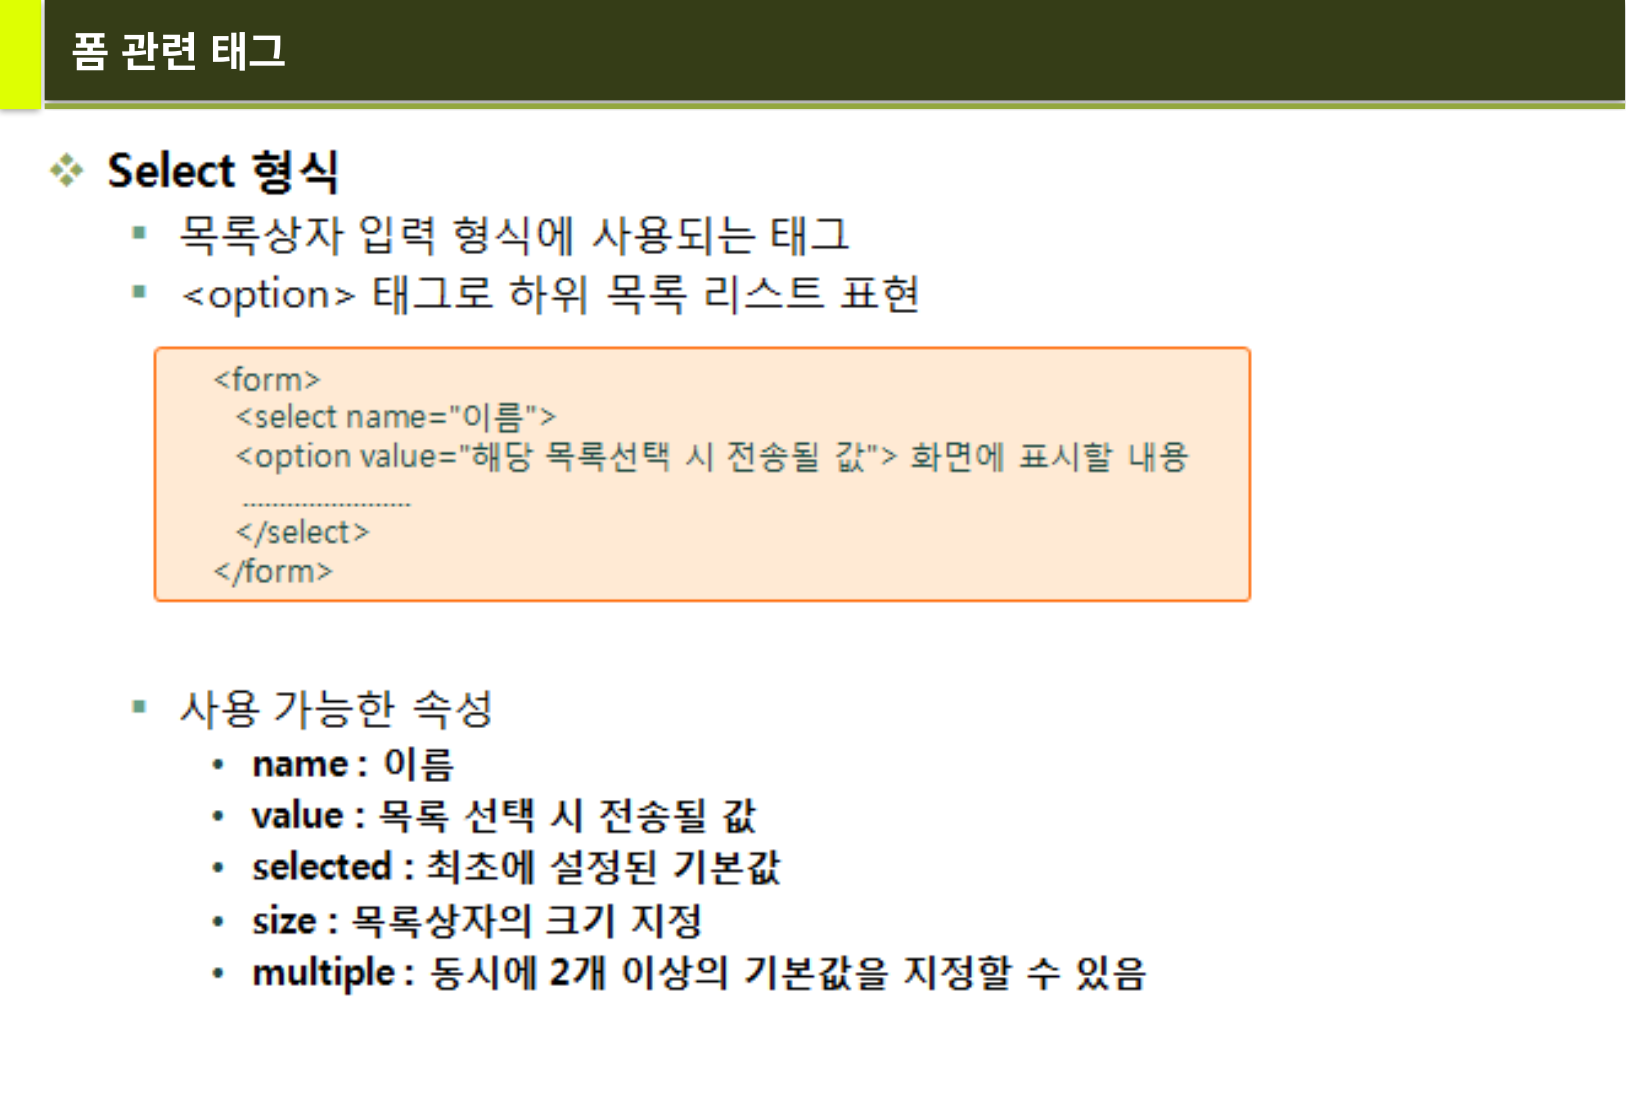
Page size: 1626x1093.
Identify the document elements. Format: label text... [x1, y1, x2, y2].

title 폼 관련 태그 [56, 0, 1604, 103]
picture [44, 146, 1274, 1003]
